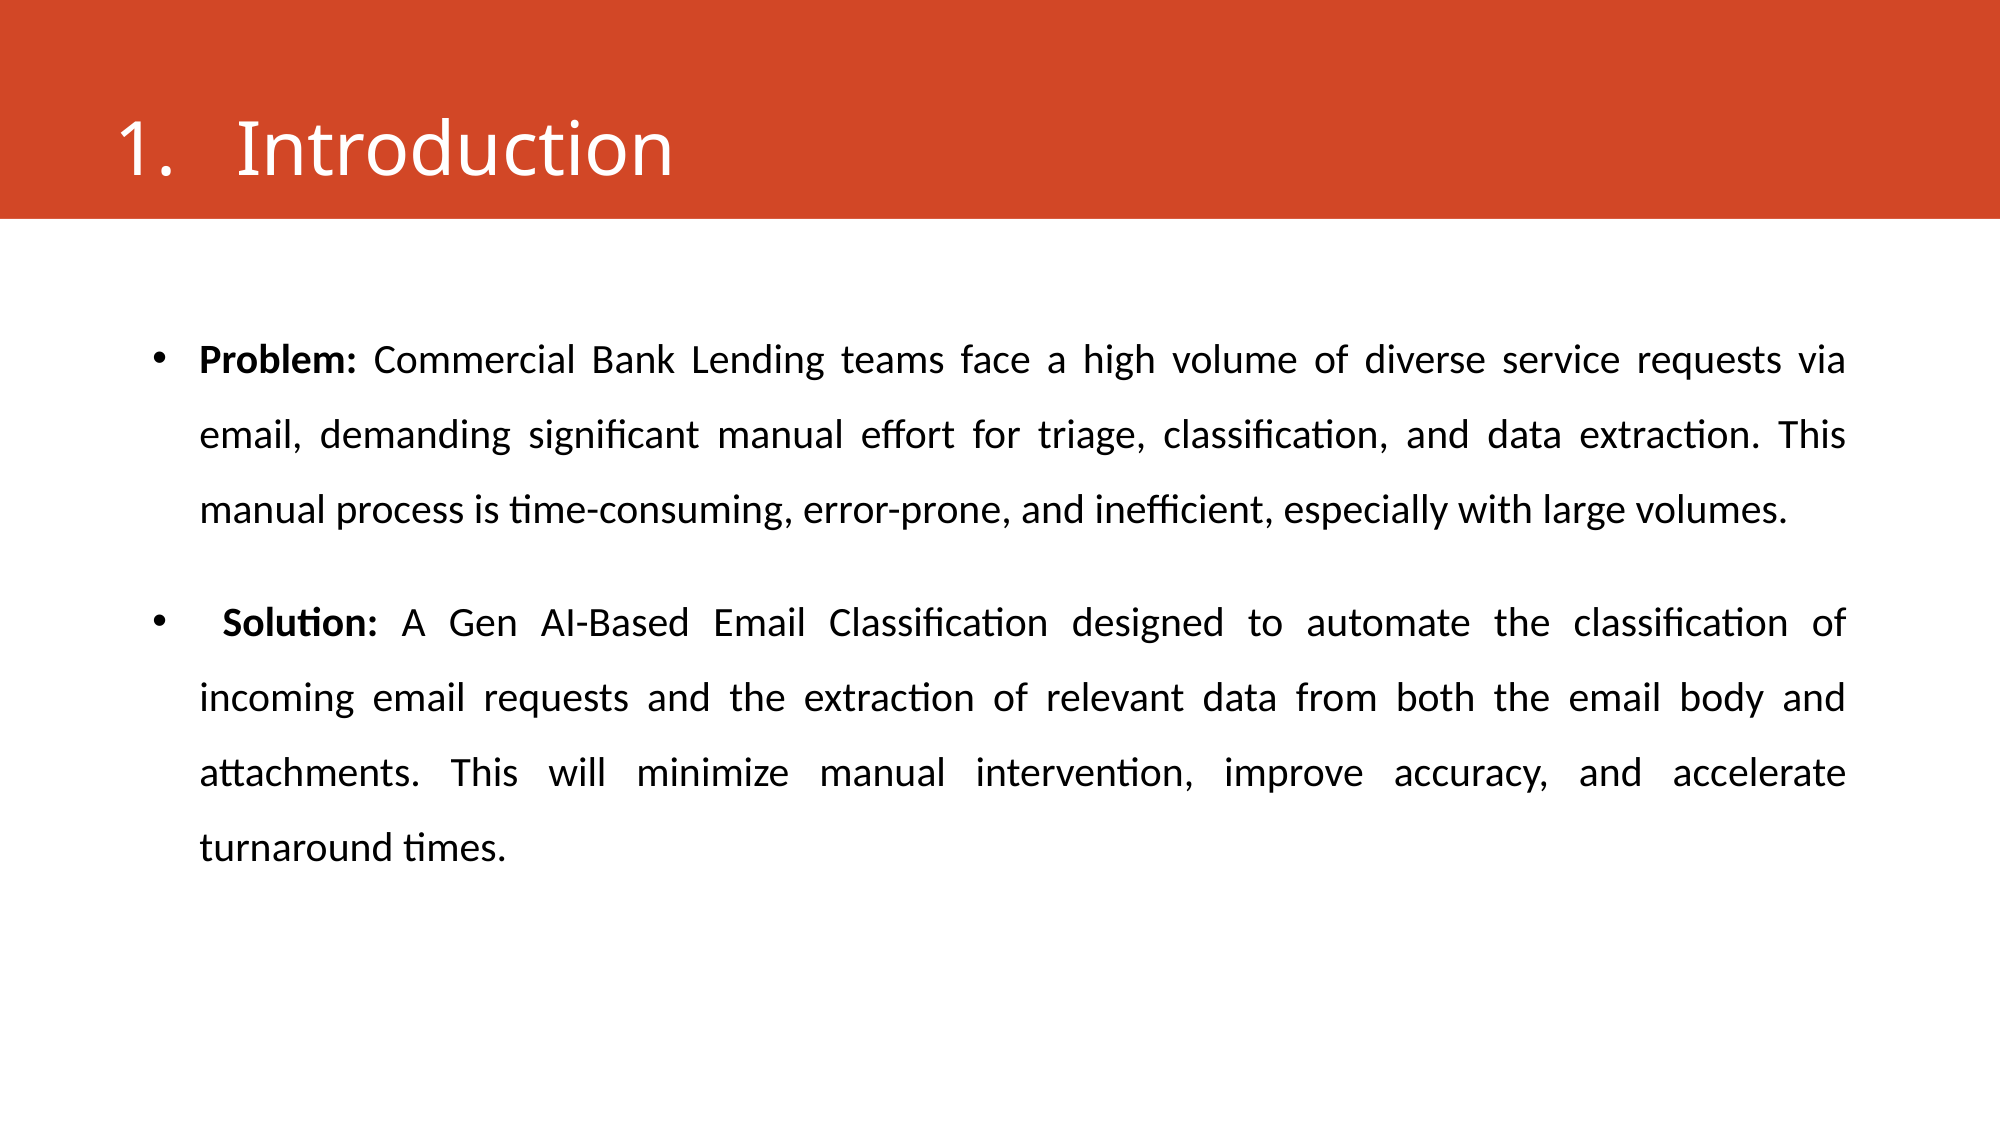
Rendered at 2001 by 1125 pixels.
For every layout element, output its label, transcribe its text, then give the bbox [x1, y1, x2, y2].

list Problem: Commercial Bank Lending teams face a high volume of diverse service requests via email, demanding significant manual effort for triage, classification, and data extraction. This manual process is time-consuming, error-prone, and inefficient, especially with large volumes. Solution: A Gen AI-Based Email Classification designed to automate the classification of incoming email requests and the extraction of relevant data from both the email body and attachments. This will minimize manual intervention, improve accuracy, and accelerate turnaround times. [137, 299, 1863, 1030]
title Introduction [99, 0, 1863, 199]
